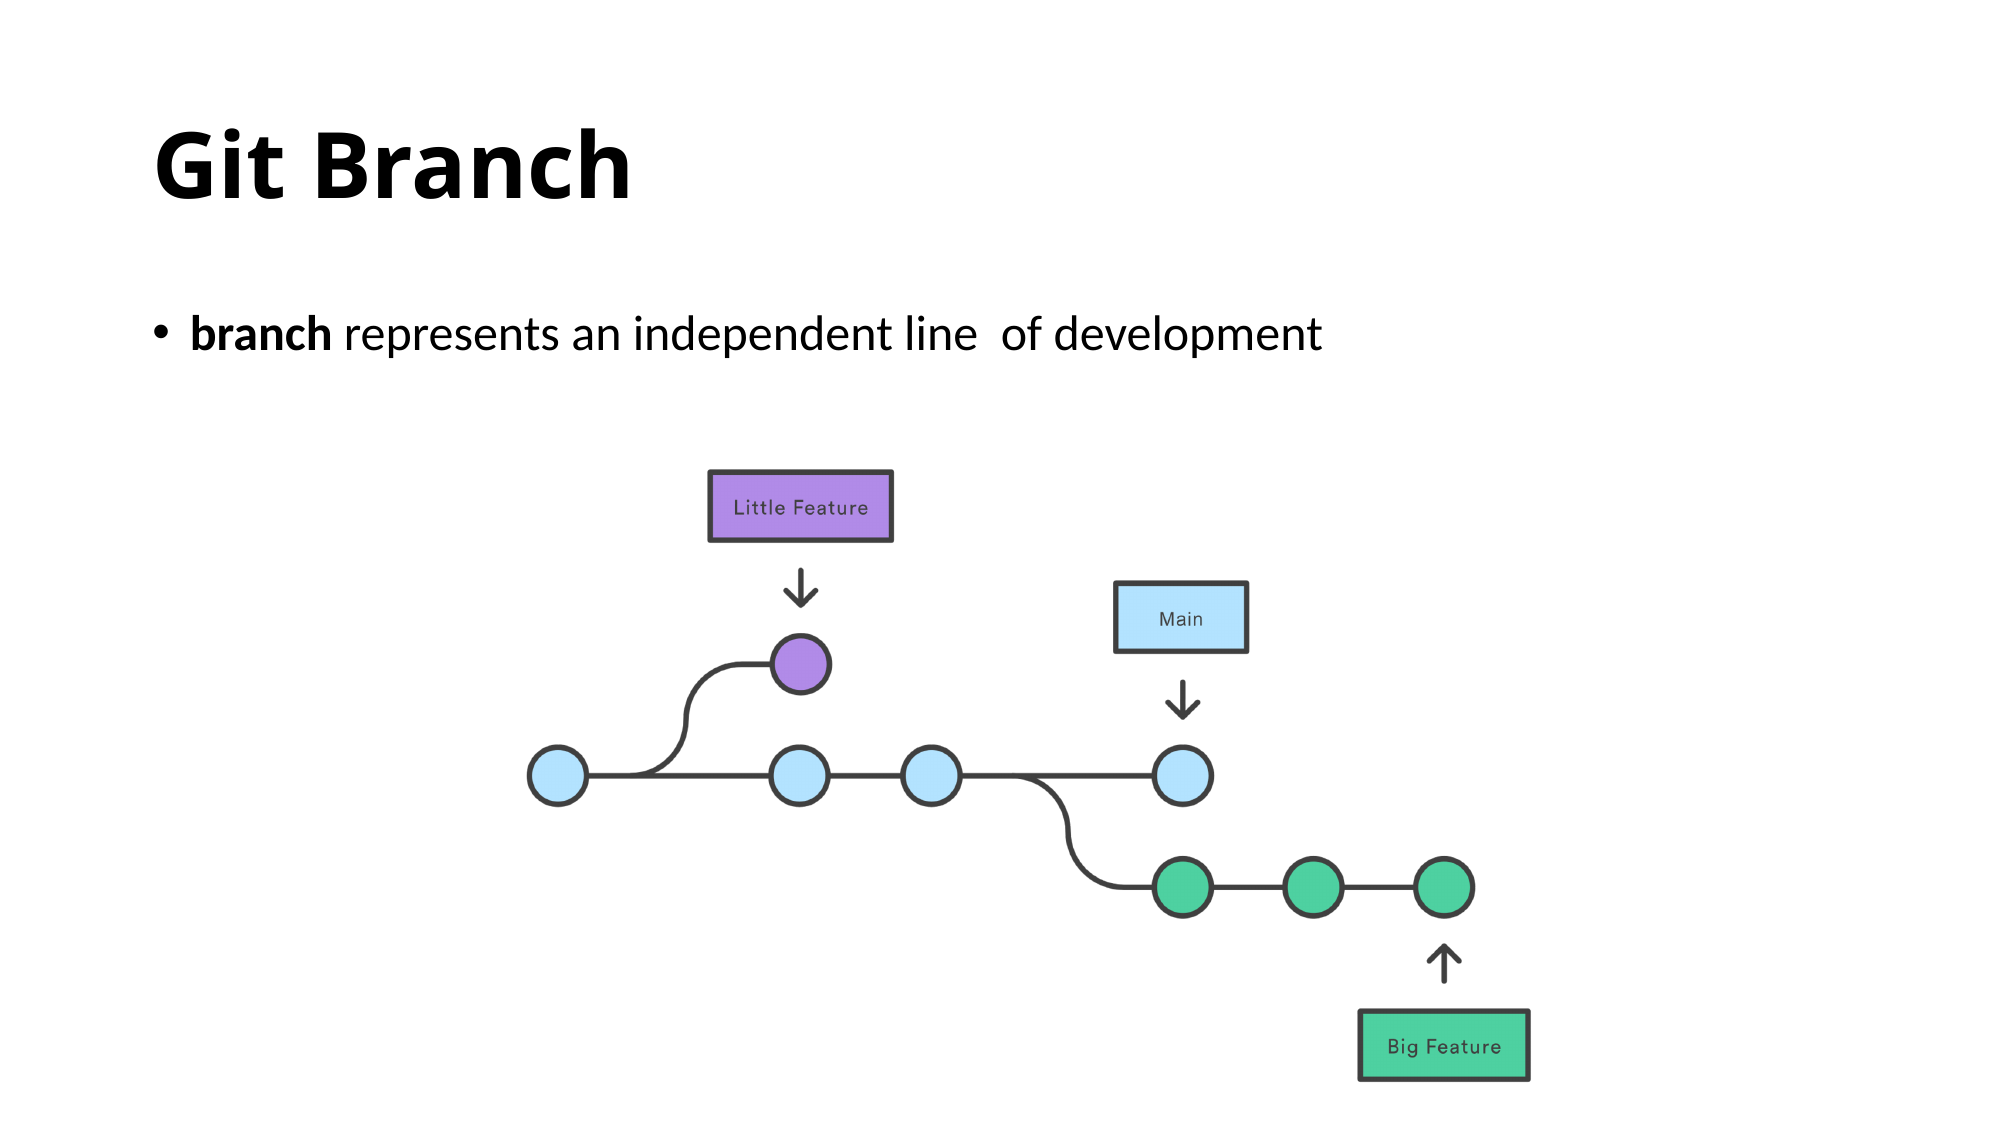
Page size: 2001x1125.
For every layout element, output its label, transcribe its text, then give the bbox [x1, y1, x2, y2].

title Git Branch [137, 59, 1863, 278]
list branch represents an independent line of development [137, 299, 1863, 1014]
picture [484, 465, 1573, 1088]
